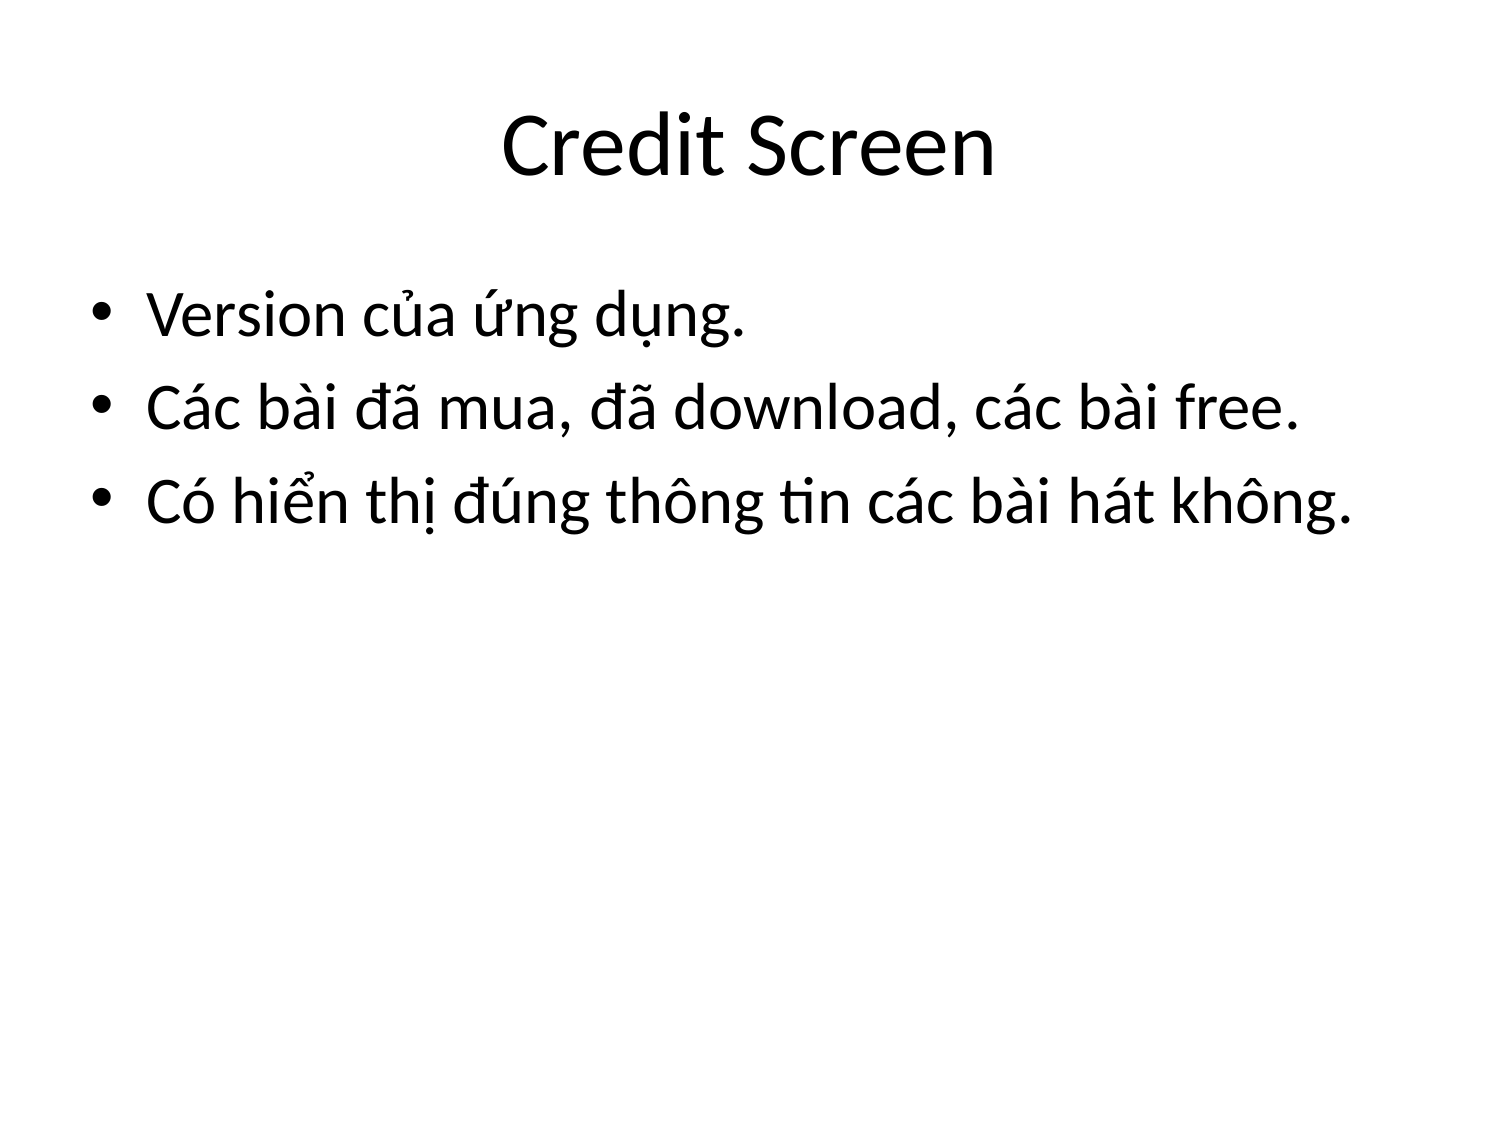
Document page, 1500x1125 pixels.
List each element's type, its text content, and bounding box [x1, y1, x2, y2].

title Credit Screen [75, 45, 1425, 233]
list Version của ứng dụng. Các bài đã mua, đã download, các bài free. Có hiển thị đúng thông tin các bài hát không. [75, 262, 1425, 1005]
